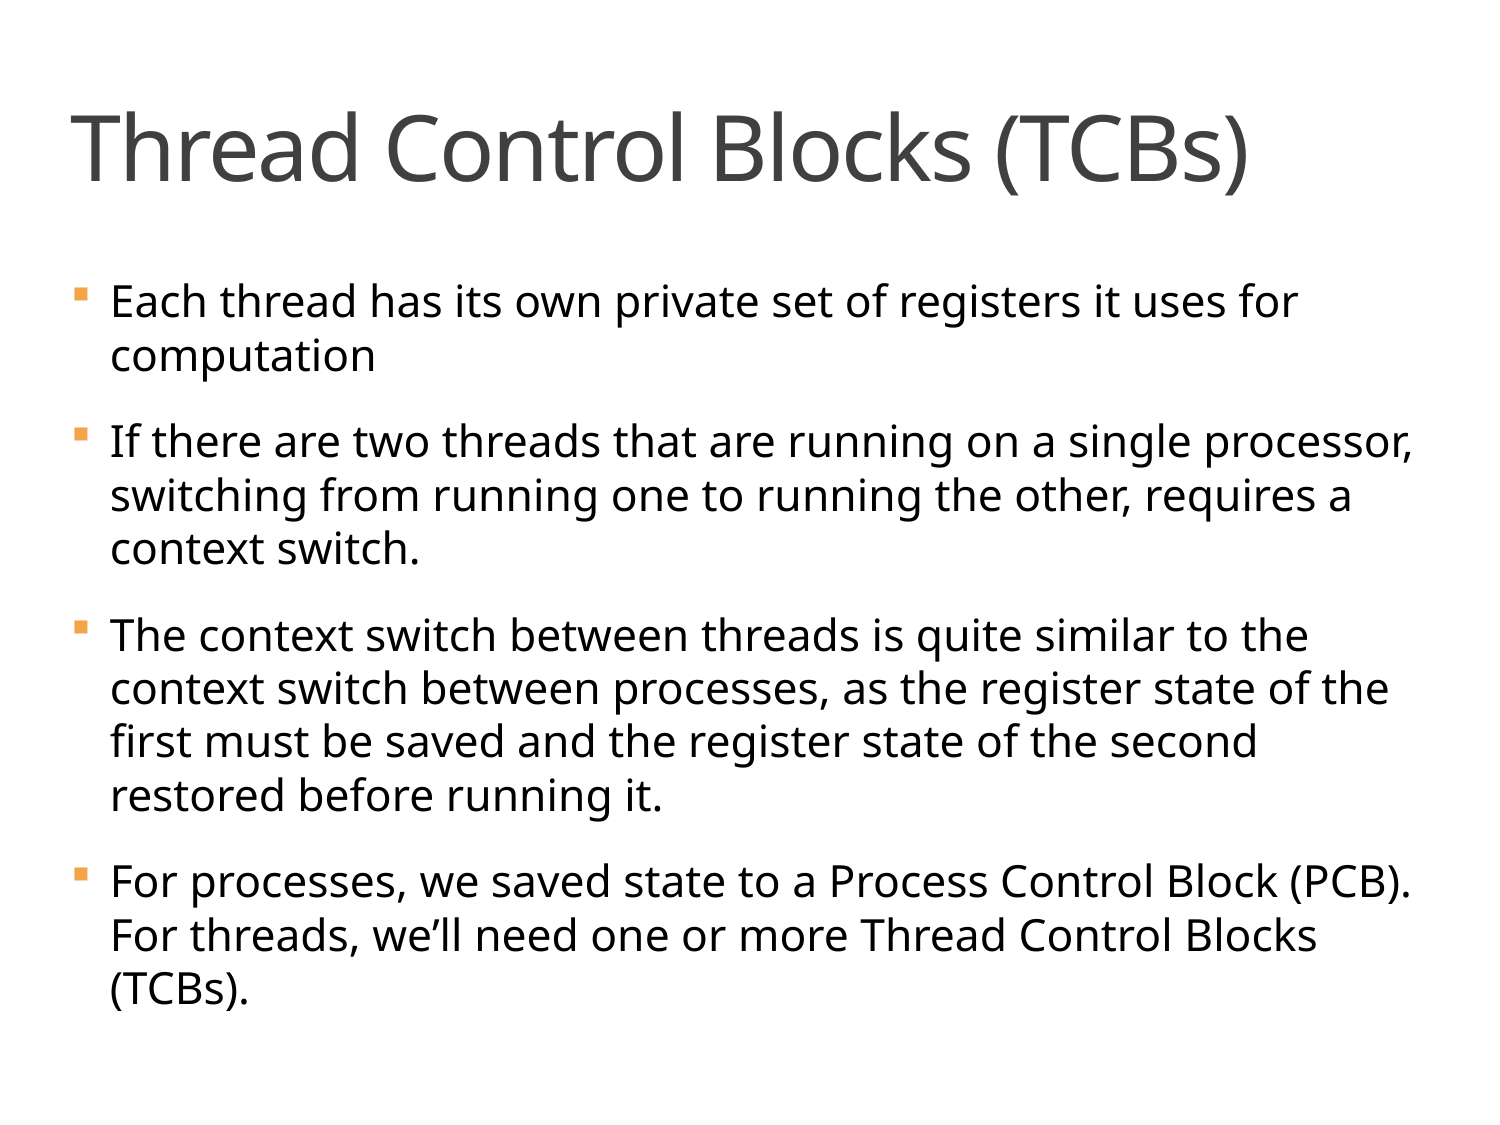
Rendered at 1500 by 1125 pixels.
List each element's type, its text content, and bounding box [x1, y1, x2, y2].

title Thread Control Blocks (TCBs) [70, 104, 1430, 223]
list Each thread has its own private set of registers it uses for computation If there are two threads that are running on a single processor, switching from running one to running the other, requires a context switch. The context switch between threads is quite similar to the context switch between processes, as the register state of the first must be saved and the register state of the second restored before running it. For processes, we saved state to a Process Control Block (PCB). For threads, we’ll need one or more Thread Control Blocks (TCBs). [70, 273, 1430, 1065]
